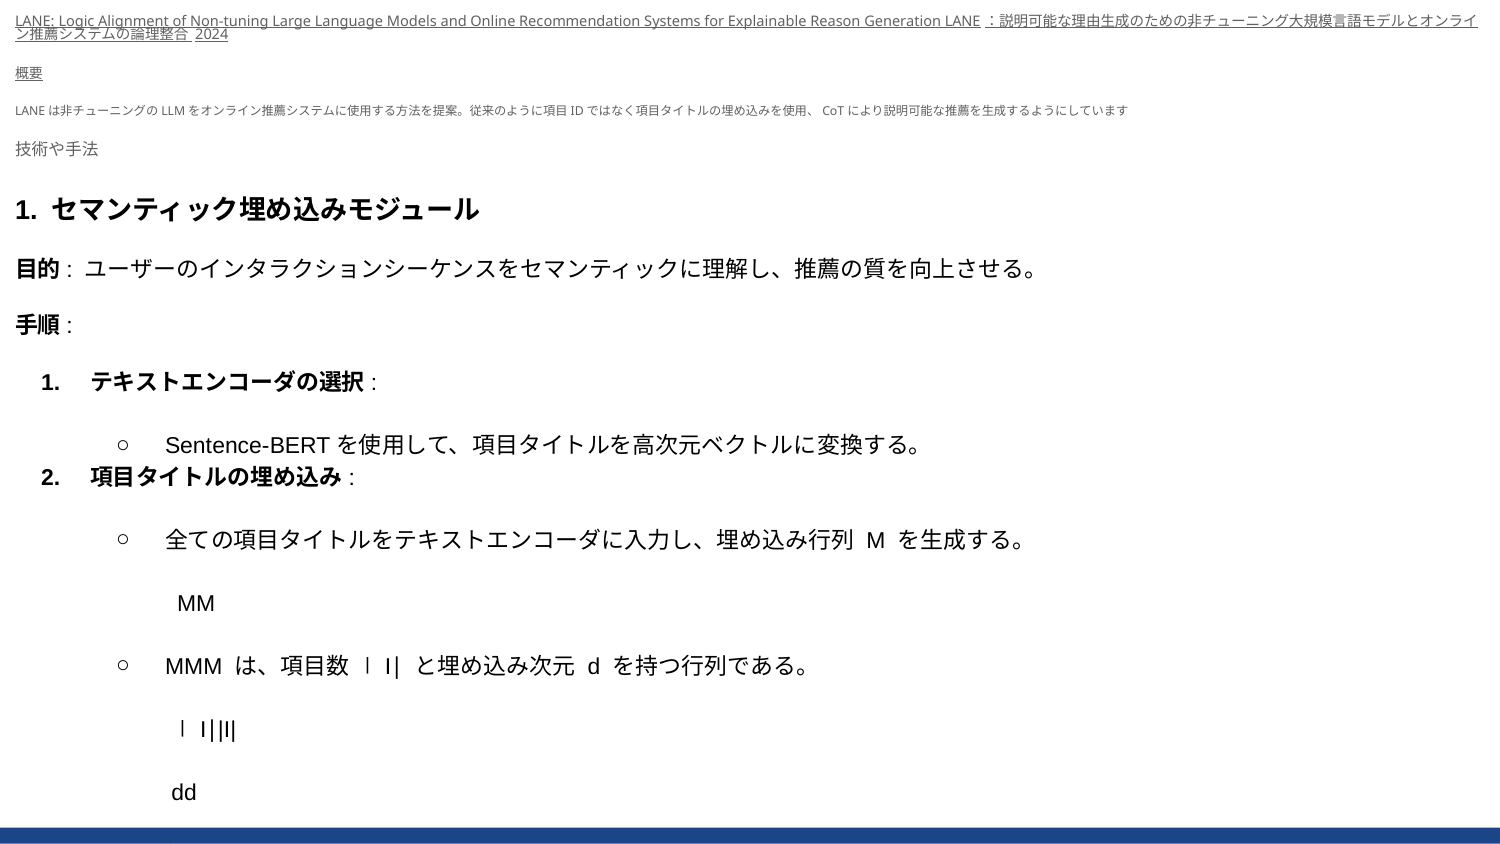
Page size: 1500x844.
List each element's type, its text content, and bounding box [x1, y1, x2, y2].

list LANE: Logic Alignment of Non-tuning Large Language Models and Online Recommendation Systems for Explainable Reason Generation LANE：説明可能な理由生成のための非チューニング大規模言語モデルとオンライン推薦システムの論理整合 2024 概要 LANEは非チューニングのLLMをオンライン推薦システムに使用する方法を提案。従来のように項目IDではなく項目タイトルの埋め込みを使用、CoTにより説明可能な推薦を生成するようにしています 技術や手法 1. セマンティック埋め込みモジュール 目的: ユーザーのインタラクションシーケンスをセマンティックに理解し、推薦の質を向上させる。 手順: テキストエンコーダの選択: Sentence-BERTを使用して、項目タイトルを高次元ベクトルに変換する。 項目タイトルの埋め込み: 全ての項目タイトルをテキストエンコーダに入力し、埋め込み行列 M を生成する。 MM MMM は、項目数 ∣I∣ と埋め込み次元 d を持つ行列である。 ∣I∣|I| dd 例: M = [m1, m2, ..., mn] ここで mi は項目 i の埋め込みベクトル。 mim_i ii インタラクションシーケンスの変換: ユーザーのインタラクションシーケンス（項目IDのシーケンス）をテキストシーケンスに変換し、再びテキストエンコーダに入力する。 固定長ベクトルシーケンスに変換し、長さ n にトランケートまたはパディングする。 nn 例: [title1, title2, title3] -> [v1, v2, v3]。 2. 統合モデルモジュール 目的: 既存の非説明型の推薦モデルを組み込んで、説明可能な推薦を生成する。 手順: SASRecの選択: 高性能な順次推薦モデルであるSASRecを例として選択。 埋め込み層の修正: SASRecの埋め込み層をセマンティック埋め込み行列 M で初期化し、元のセマンティック情報を保持する。 MM 予測層の修正: 順次推薦の特徴ベクトルを出力するために、SASRecの予測層を修正する。 3. ユーザーのマルチプリファレンス生成モジュール 目的: ゼロショットプロンプトを使用して、ユーザーの多重プリファレンスを抽出する。 手順: ゼロショットプロンプトテンプレートの設計: タスク、ロール、要件、標準テンプレート、歴史的インタラクションシーケンスの5つのコンポーネントで構成。 例: ユーザーのインタラクションシーケンスに基づいて、多重プリファレンスを生成するテンプレート。 LLMのガイド: ゼロショットプロンプトを使用して、ユーザーの多重プリファレンスをLLMに生成させる。 例: {"Preference1": "Action-adventure games", "Preference2": "First-person shooters", ...}。 4. セマンティックアライメントモジュール 目的: 推薦結果の説明可能性を高めるために、ユーザーのシーケンス特徴ベクトルと多重プリファレンスを整合させる。 手順: マルチヘッドアテンションメカニズムの使用: クエリとキー、バリュー間のセマンティック類似性を計算し、注意重みを生成する。 例: Attention(Q,K,V) = softmax(QKT / √dk) V。 位置毎のフィードフォワードネットワークの導入: 複雑な非線形関係をモデル化するために、ReLU活性化関数を持つフィードフォワードネットワークを使用する。 例: FNN(x) = ReLU(xW1 + b1)W2 + b2。 残差接続と層正規化の使用: 残差接続と層正規化を使用して、モデルの性能を向上させ、トレーニングを安定化する。 例: LayerNorm(x) = α⊙(x− µ / √σ2 + ϵ) + β。 5. 予測モジュール 目的: セマンティックアライメントされた特徴ベクトルを使用して、推薦スコアを計算する。 手順: 候補項目埋め込みの取得: 埋め込み行列 M から候補項目の埋め込みベクトル mi を取得する。 MM mimi 推薦スコアの計算: 整合された特徴ベクトルと候補項目の埋め込みベクトルを用いて、推薦スコア rut,i を計算する。 rut,irut,i 例: rut,i = fut · mi。 6. 説明可能な推薦生成モジュール 目的: LLMをガイドして、推薦結果に対する説明を生成する。 手順: 連鎖思考（CoT）プロンプトの使用: 中間的な推論ステップを利用して、LLMが複雑な推論を行えるようにする。 例: prompte(Su, preferenceu, ωu, Su|Su|)。 説明テキストの生成: ユーザーのインタラクションシーケンス、注意重み、多重プリファレンスを用いて、LLMに説明テキストを生成させる。 例: Explanationu = LLM(prompte(Su, preferenceu, ωu, Su|Su|))。 結論 LANEは、非チューニングの大規模言語モデルを活用し、オンライン推薦システムにおいてコストを削減しつつ説明可能性を向上させるためのフレームワークを提供します。セマンティック埋め込み、ユーザーの多重プリファレンス抽出、セマンティックアライメント、連鎖思考プロンプトを組み合わせることで、ユーザーに納得のいく推薦理由を提供します。 [0, 0, 1500, 829]
